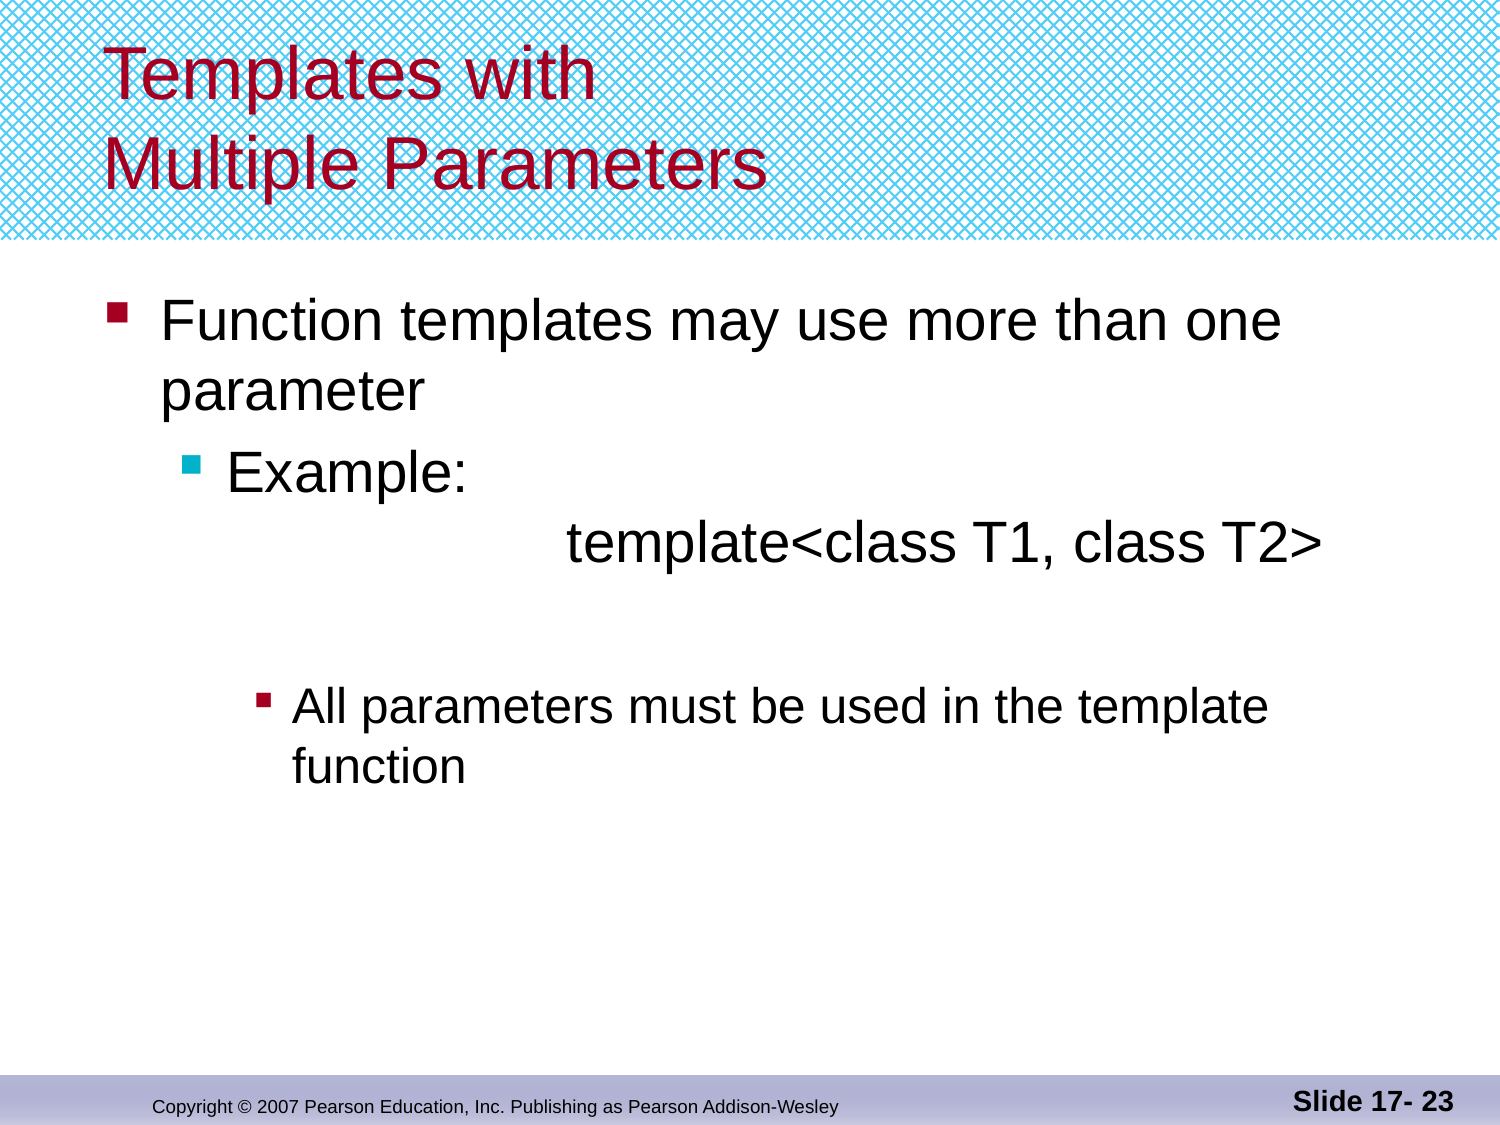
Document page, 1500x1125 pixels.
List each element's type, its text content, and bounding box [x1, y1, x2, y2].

title Templates with Multiple Parameters [87, 49, 1450, 213]
slide_number Slide 17- 23 [1156, 1050, 1469, 1125]
list Function templates may use more than one parameter Example: template<class T1, class T2> All parameters must be used in the template function [89, 275, 1450, 1025]
